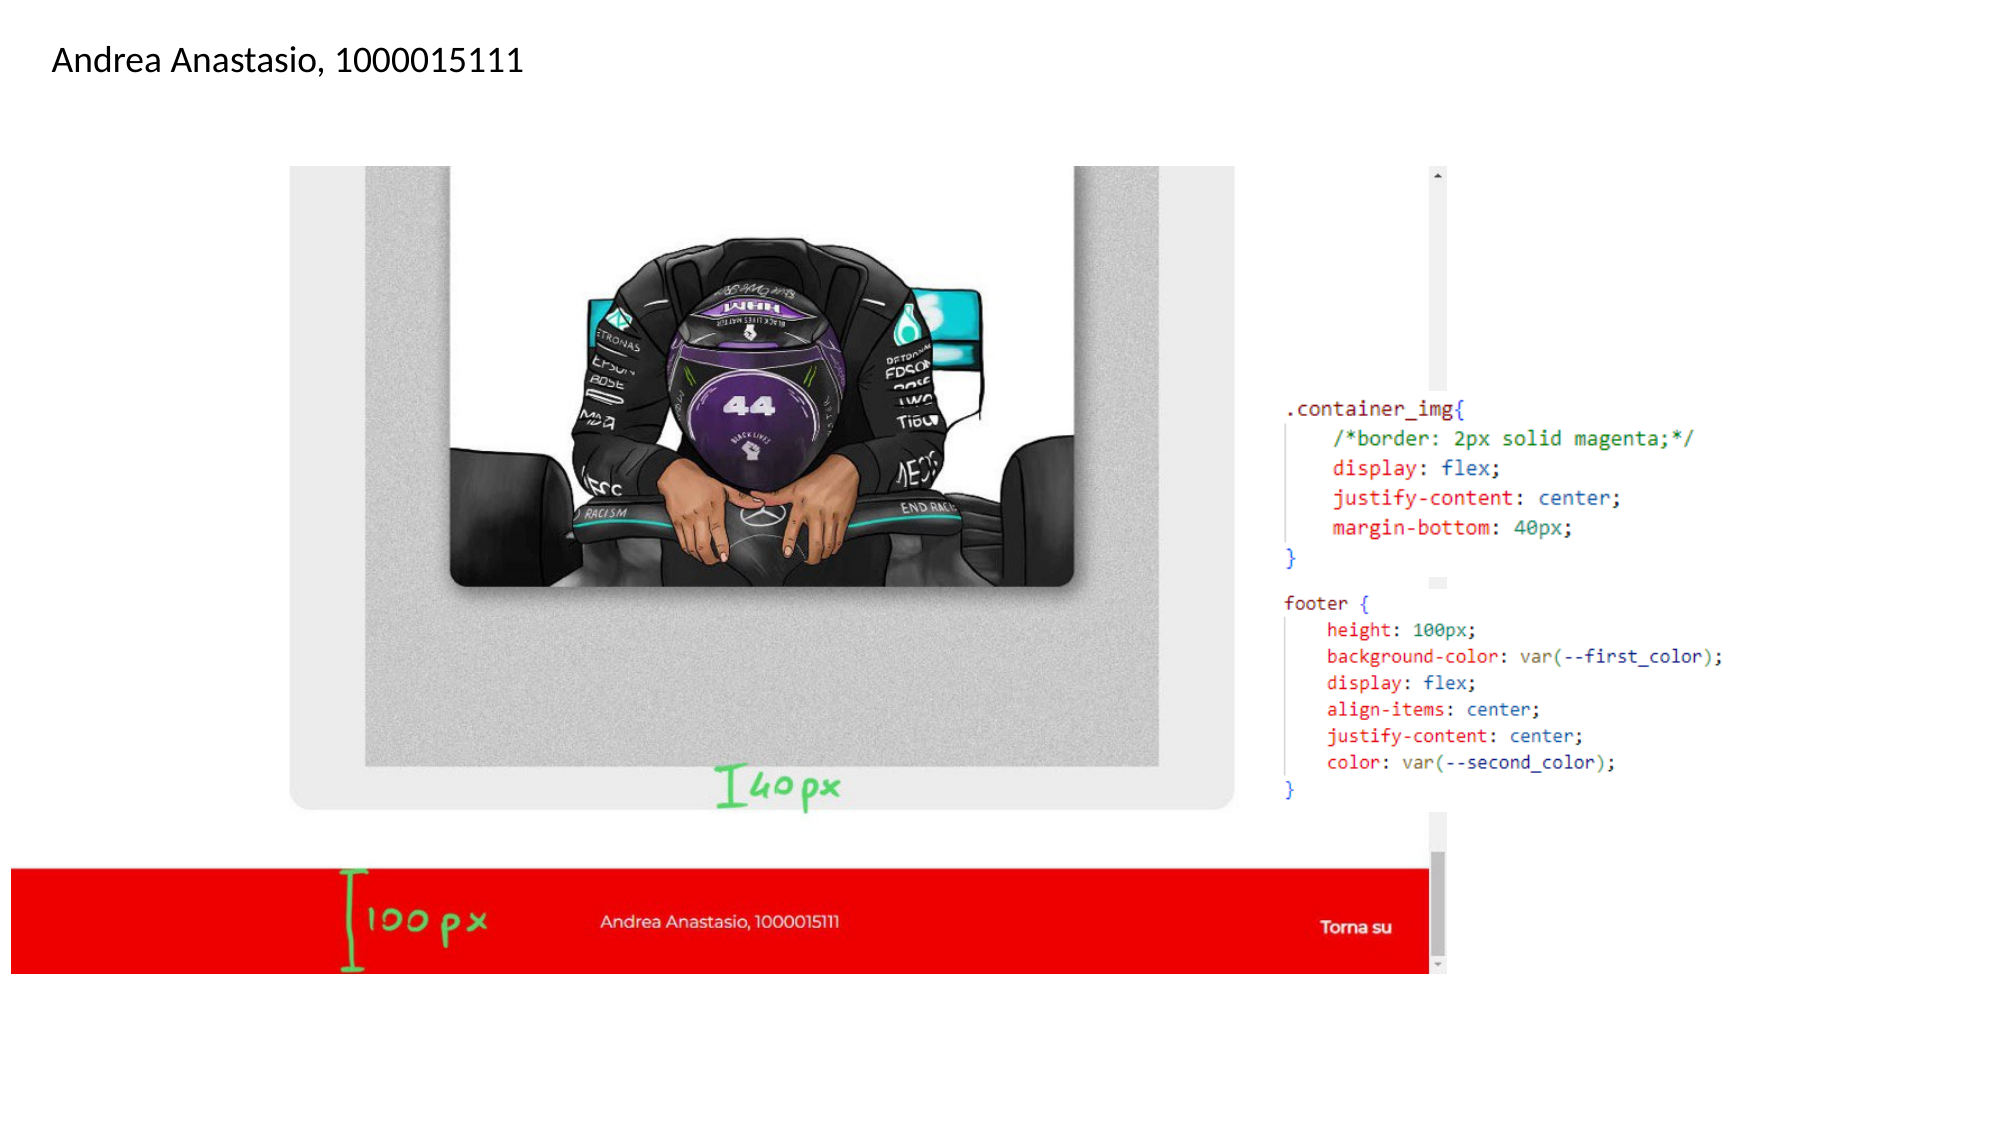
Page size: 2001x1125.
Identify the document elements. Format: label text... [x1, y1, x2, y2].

picture [11, 166, 1726, 974]
text_box Andrea Anastasio, 1000015111 [36, 27, 543, 88]
